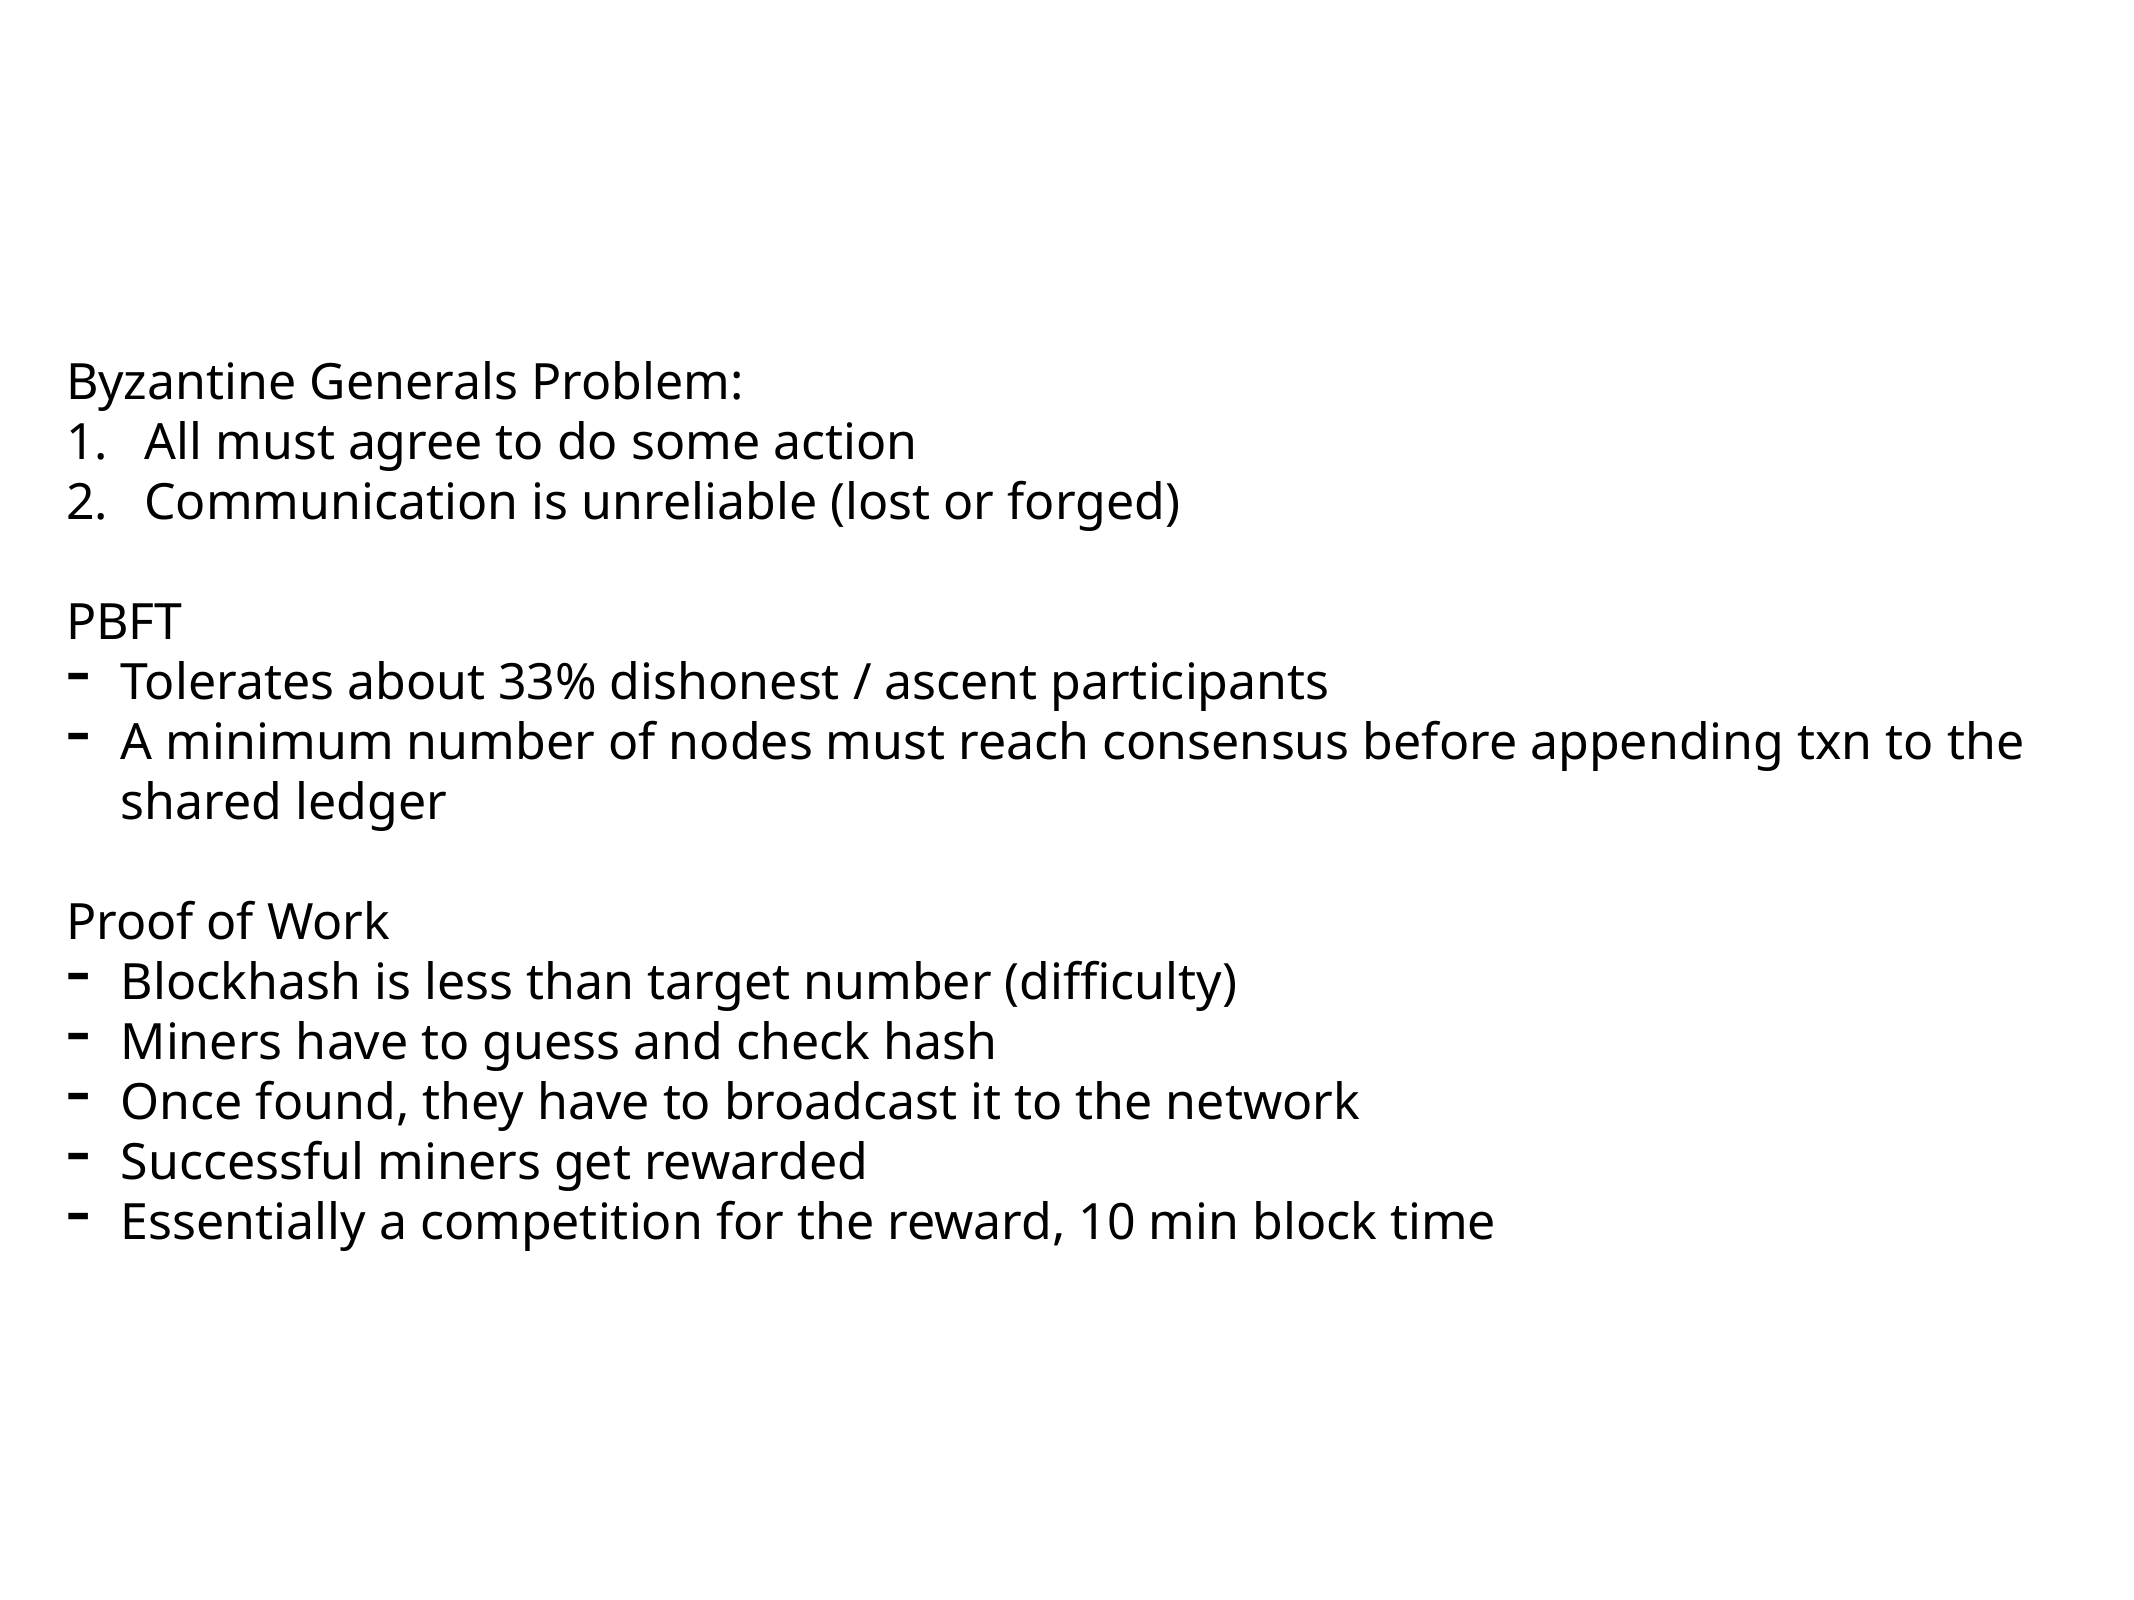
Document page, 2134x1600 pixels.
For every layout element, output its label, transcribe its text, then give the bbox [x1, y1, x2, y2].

text_box Byzantine Generals Problem: All must agree to do some action Communication is unreliable (lost or forged) PBFT Tolerates about 33% dishonest / ascent participants A minimum number of nodes must reach consensus before appending txn to the shared ledger Proof of Work Blockhash is less than target number (difficulty) Miners have to guess and check hash Once found, they have to broadcast it to the network Successful miners get rewarded Essentially a competition for the reward, 10 min block time [57, 341, 2076, 1259]
